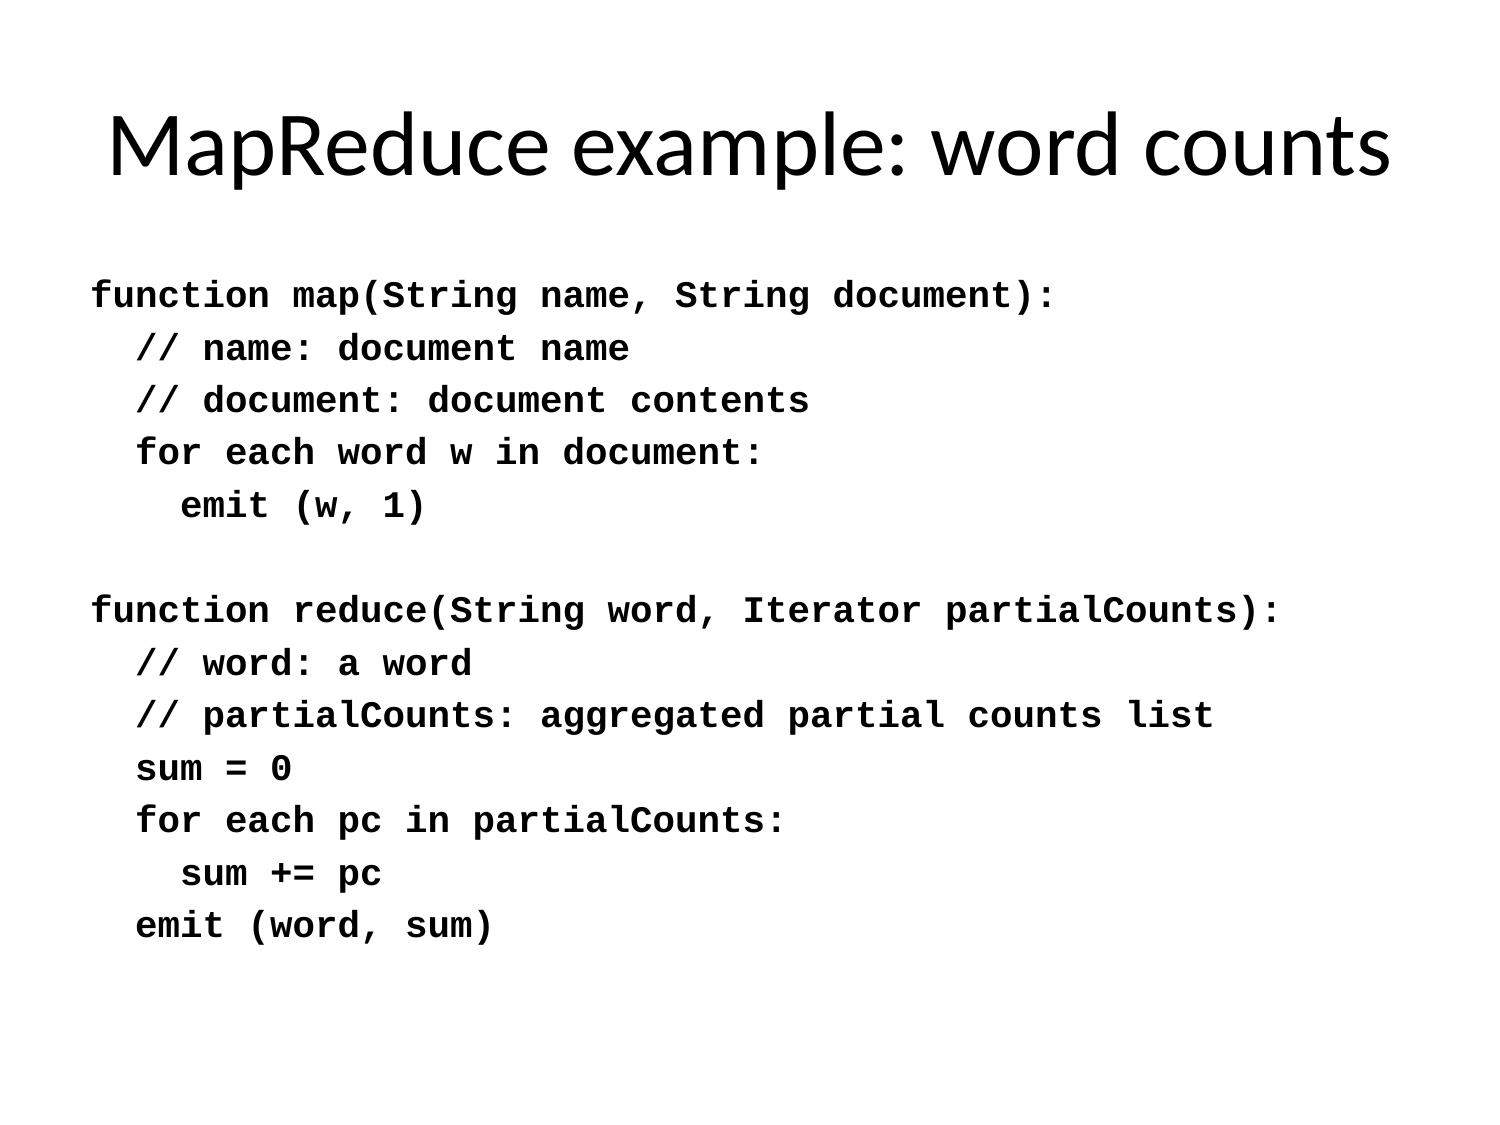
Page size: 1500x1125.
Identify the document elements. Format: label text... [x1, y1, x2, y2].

title MapReduce example: word counts [75, 45, 1425, 233]
list function map(String name, String document): // name: document name // document: document contents for each word w in document: emit (w, 1) function reduce(String word, Iterator partialCounts): // word: a word // partialCounts: aggregated partial counts list sum = 0 for each pc in partialCounts: sum += pc emit (word, sum) [75, 262, 1425, 1005]
